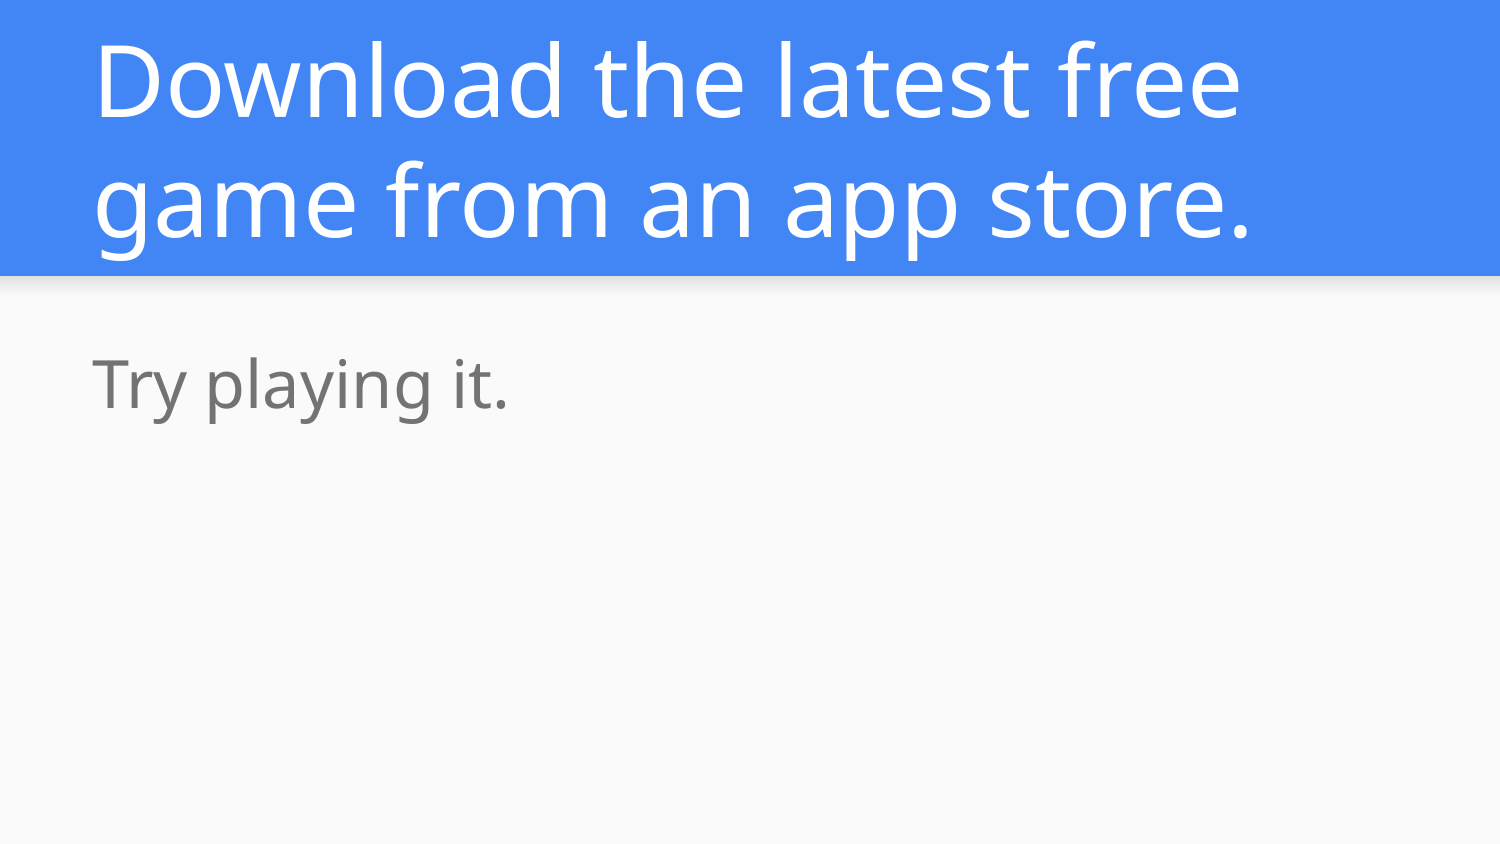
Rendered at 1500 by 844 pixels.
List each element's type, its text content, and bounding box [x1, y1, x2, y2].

title Download the latest free game from an app store. [77, 146, 1427, 273]
list Try playing it. [77, 314, 1427, 760]
